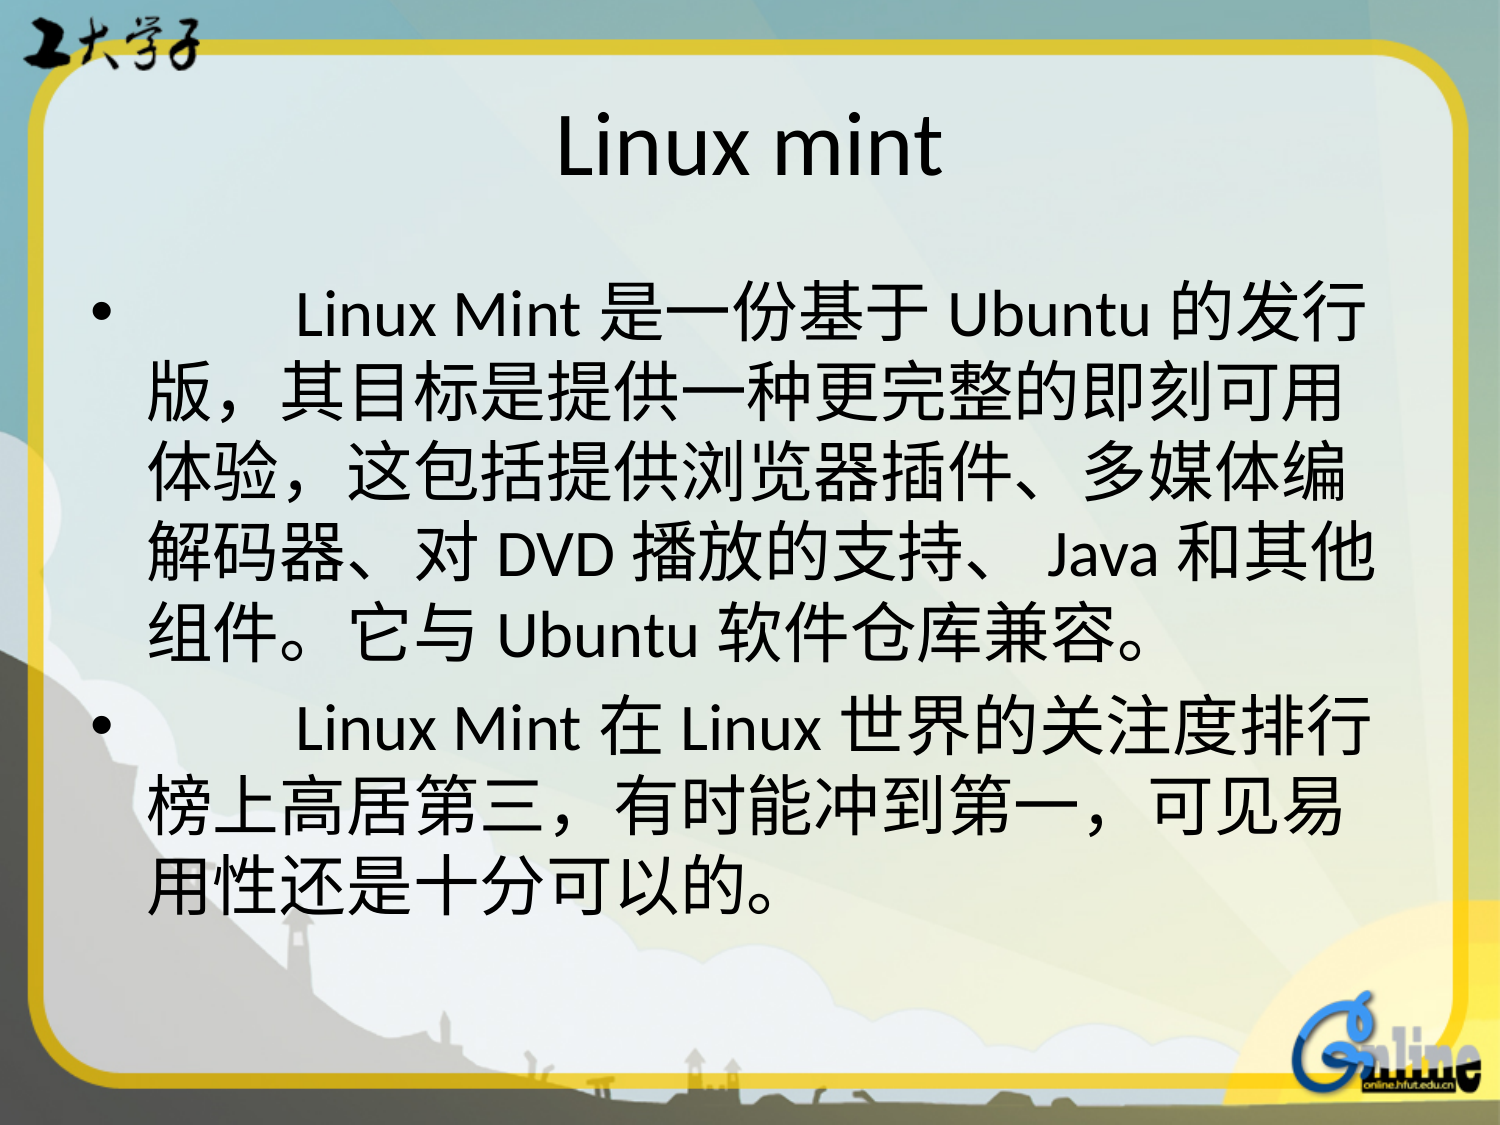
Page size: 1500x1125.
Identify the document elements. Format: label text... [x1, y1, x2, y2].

picture [0, 0, 1500, 1125]
title Linux mint [74, 44, 1426, 233]
list Linux Mint是一份基于Ubuntu的发行版，其目标是提供一种更完整的即刻可用体验，这包括提供浏览器插件、多媒体编解码器、对DVD播放的支持、Java和其他组件。它与Ubuntu软件仓库兼容。 Linux Mint在Linux世界的关注度排行榜上高居第三，有时能冲到第一，可见易用性还是十分可以的。 [74, 262, 1426, 1006]
